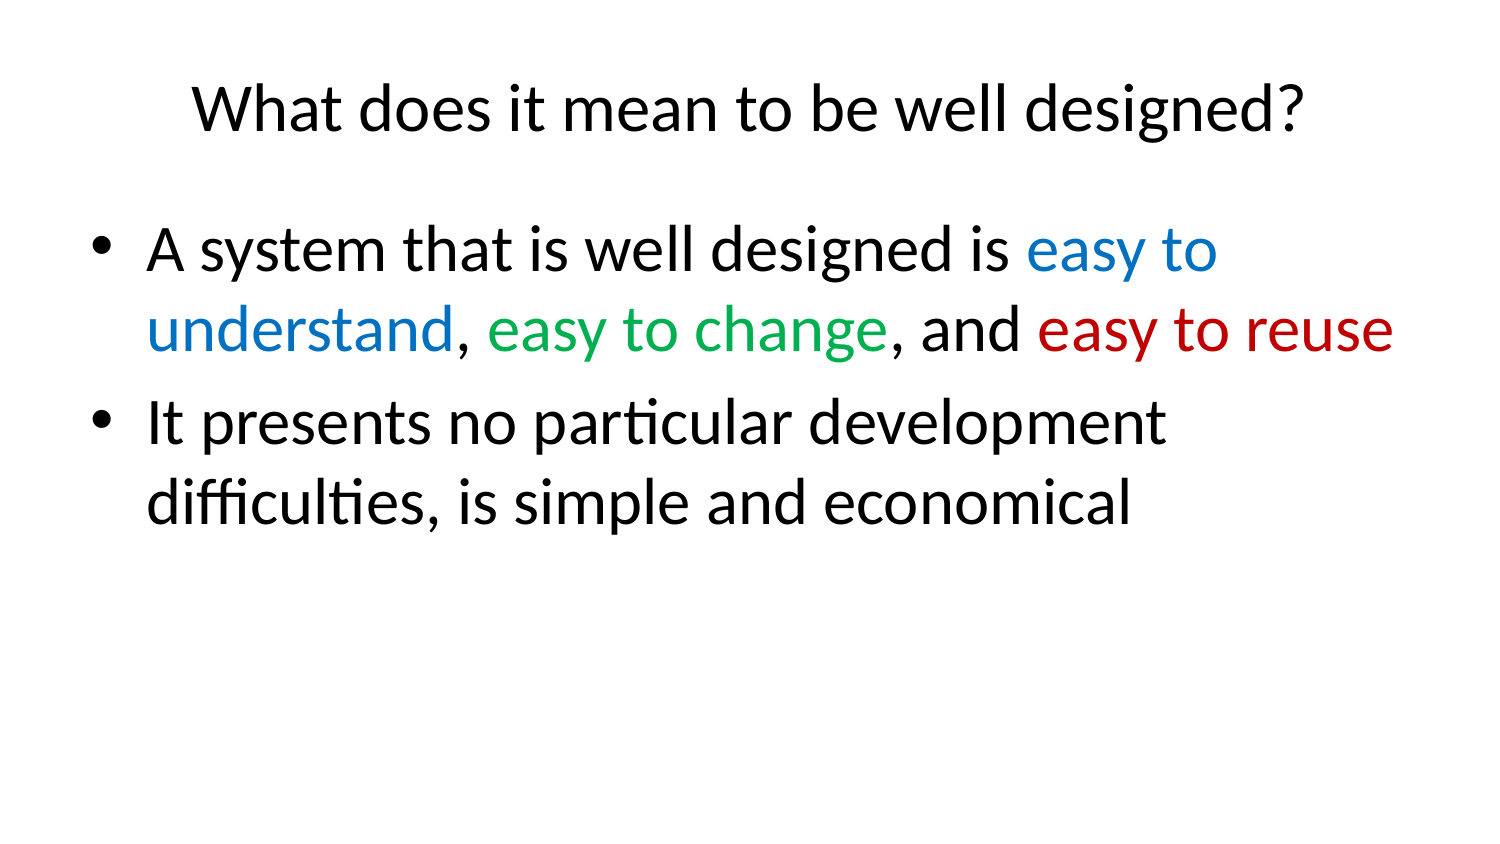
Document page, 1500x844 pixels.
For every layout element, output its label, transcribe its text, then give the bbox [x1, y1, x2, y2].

title What does it mean to be well designed? [75, 33, 1425, 175]
list A system that is well designed is easy to understand, easy to change, and easy to reuse It presents no particular development difficulties, is simple and economical [75, 196, 1425, 754]
